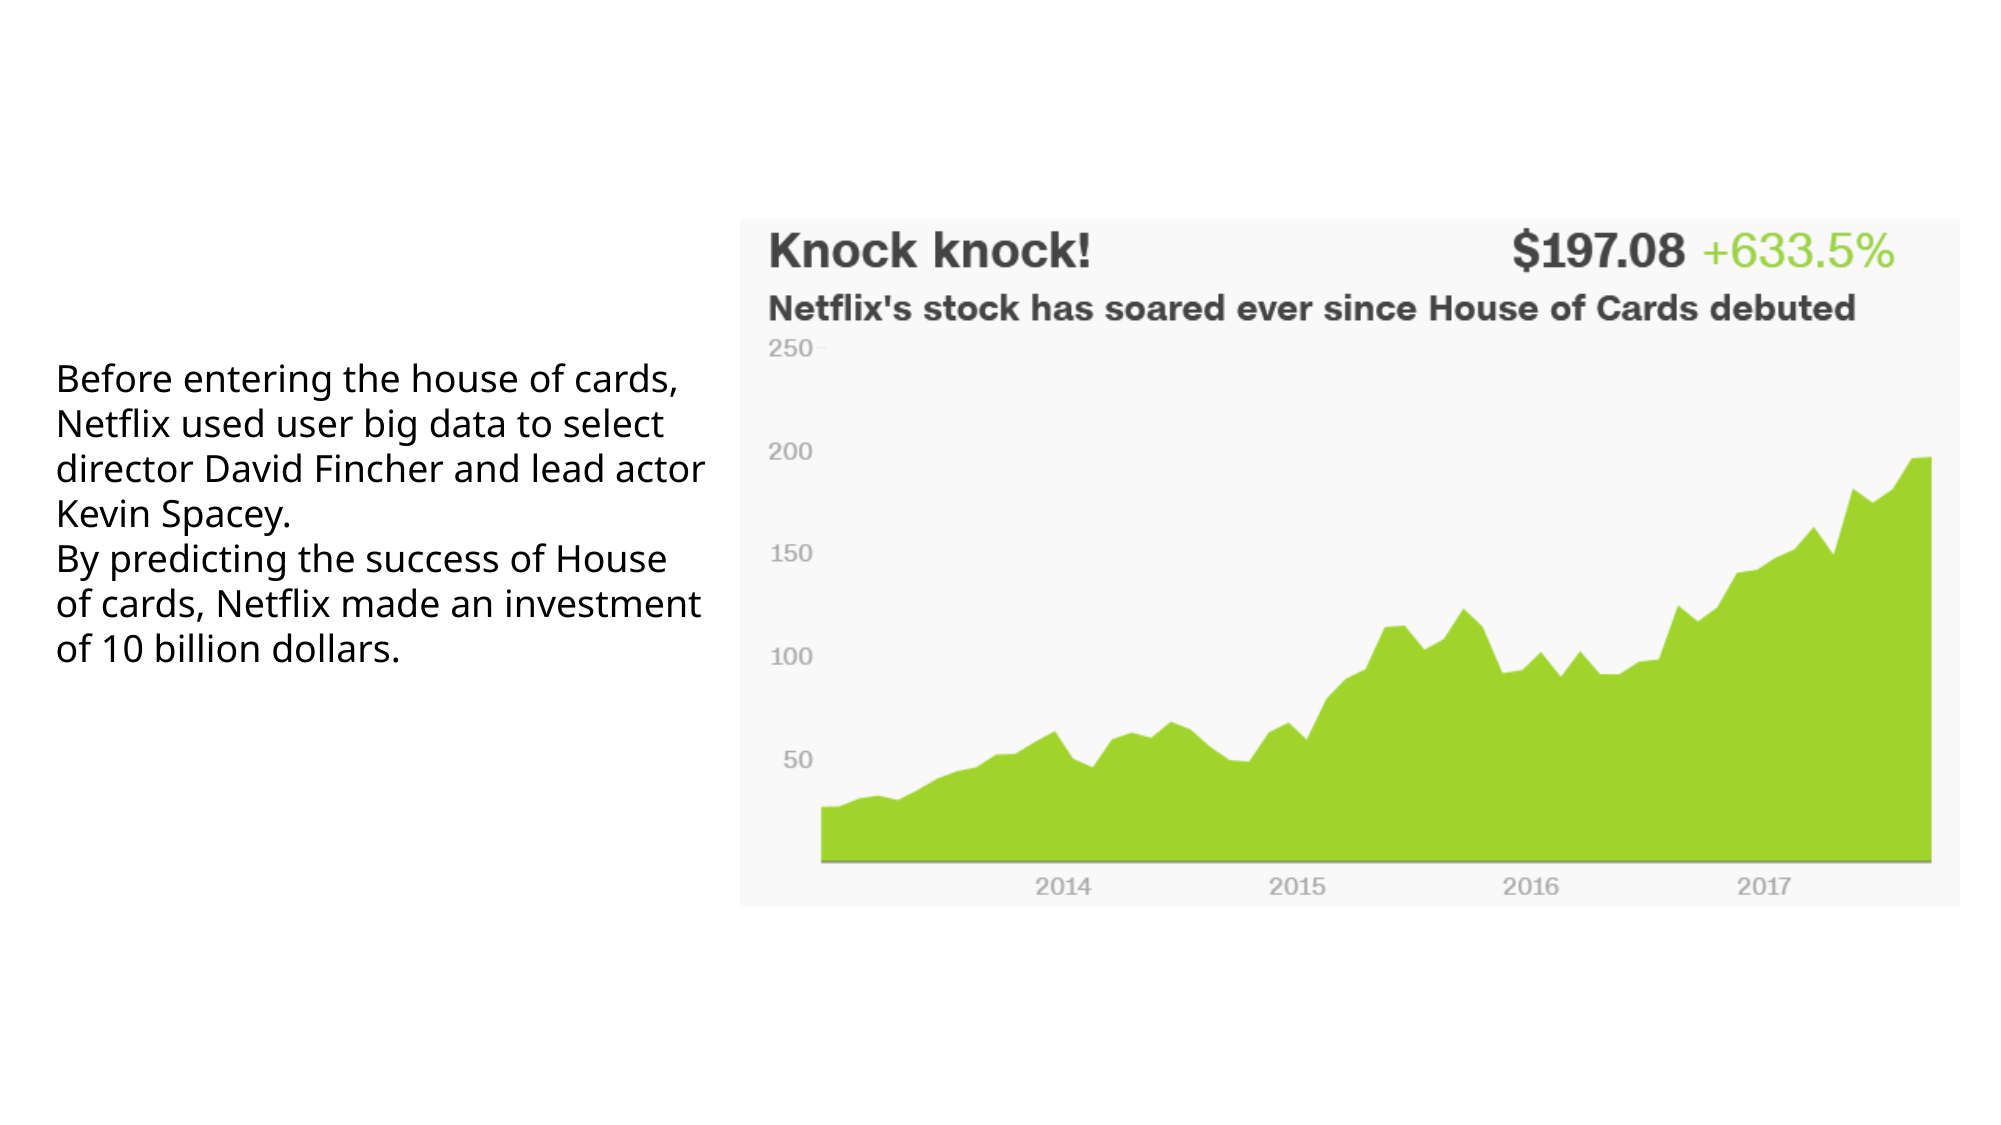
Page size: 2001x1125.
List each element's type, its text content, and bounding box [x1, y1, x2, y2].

text_box Before entering the house of cards, Netflix used user big data to select director David Fincher and lead actor Kevin Spacey. By predicting the success of House of cards, Netflix made an investment of 10 billion dollars. [40, 348, 726, 678]
picture [740, 219, 1960, 906]
